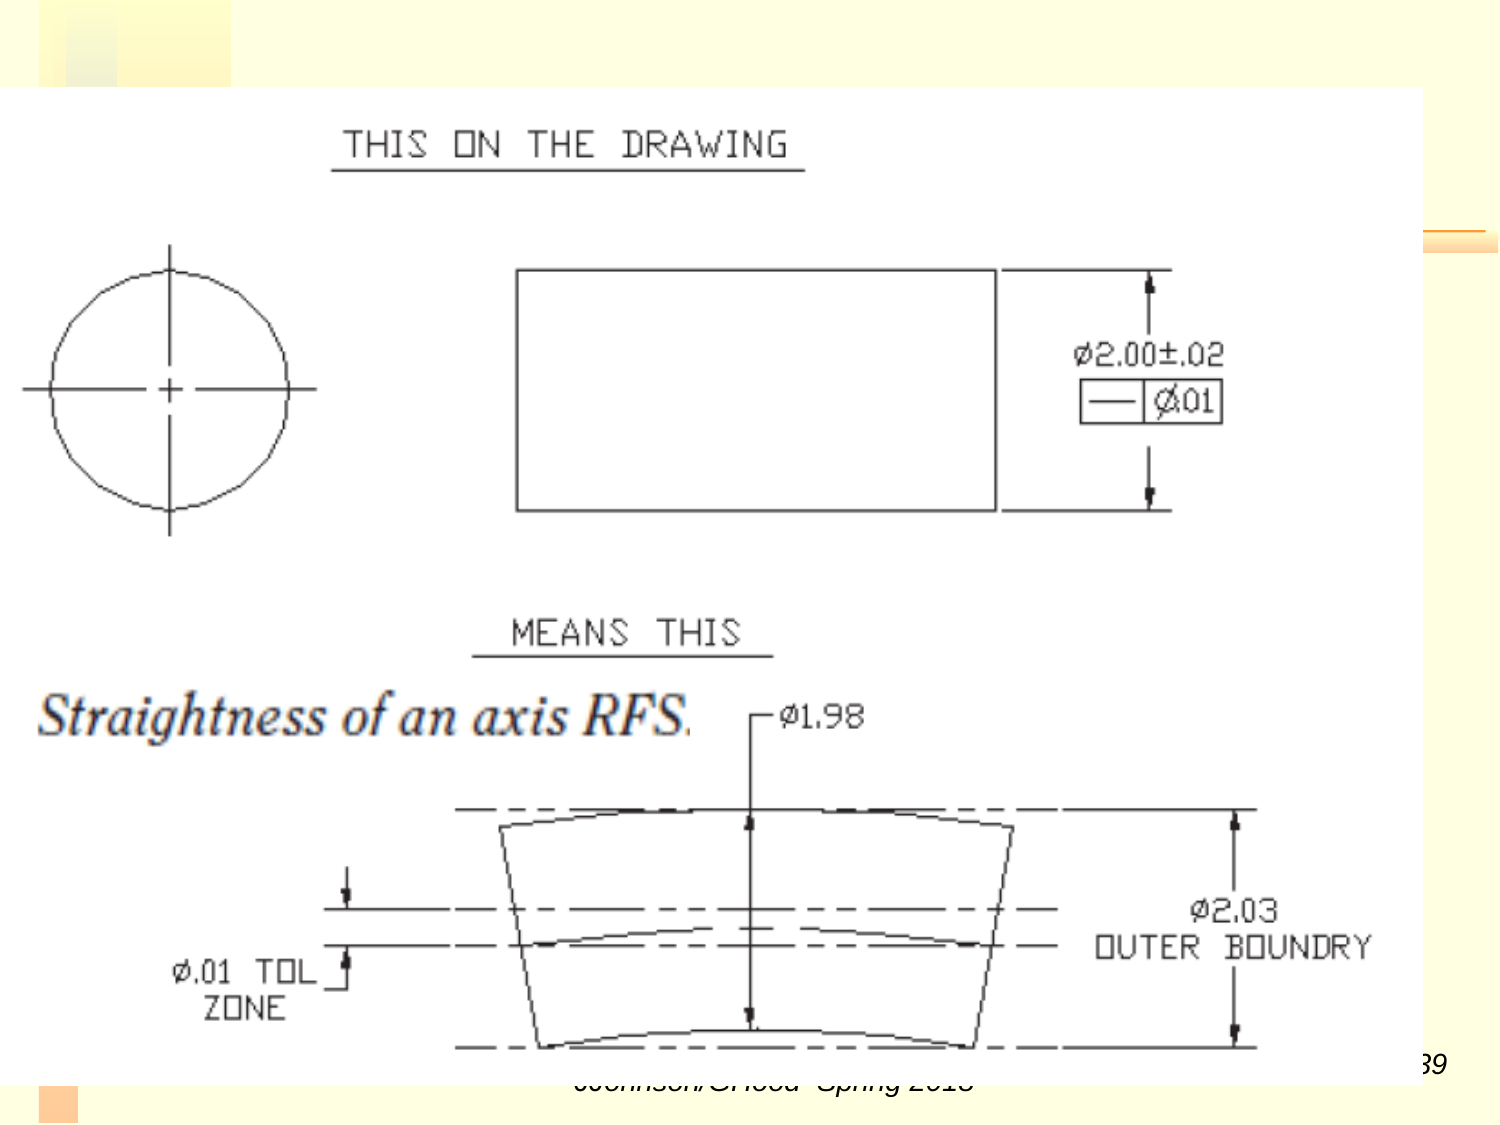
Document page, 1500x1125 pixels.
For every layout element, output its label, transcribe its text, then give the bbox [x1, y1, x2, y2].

picture [0, 87, 1424, 1086]
slide_number 39 [1149, 1024, 1463, 1101]
footer UTSA Lecture ME 4803 JJohnson/GHood Spring 2018 [537, 1094, 1013, 1101]
